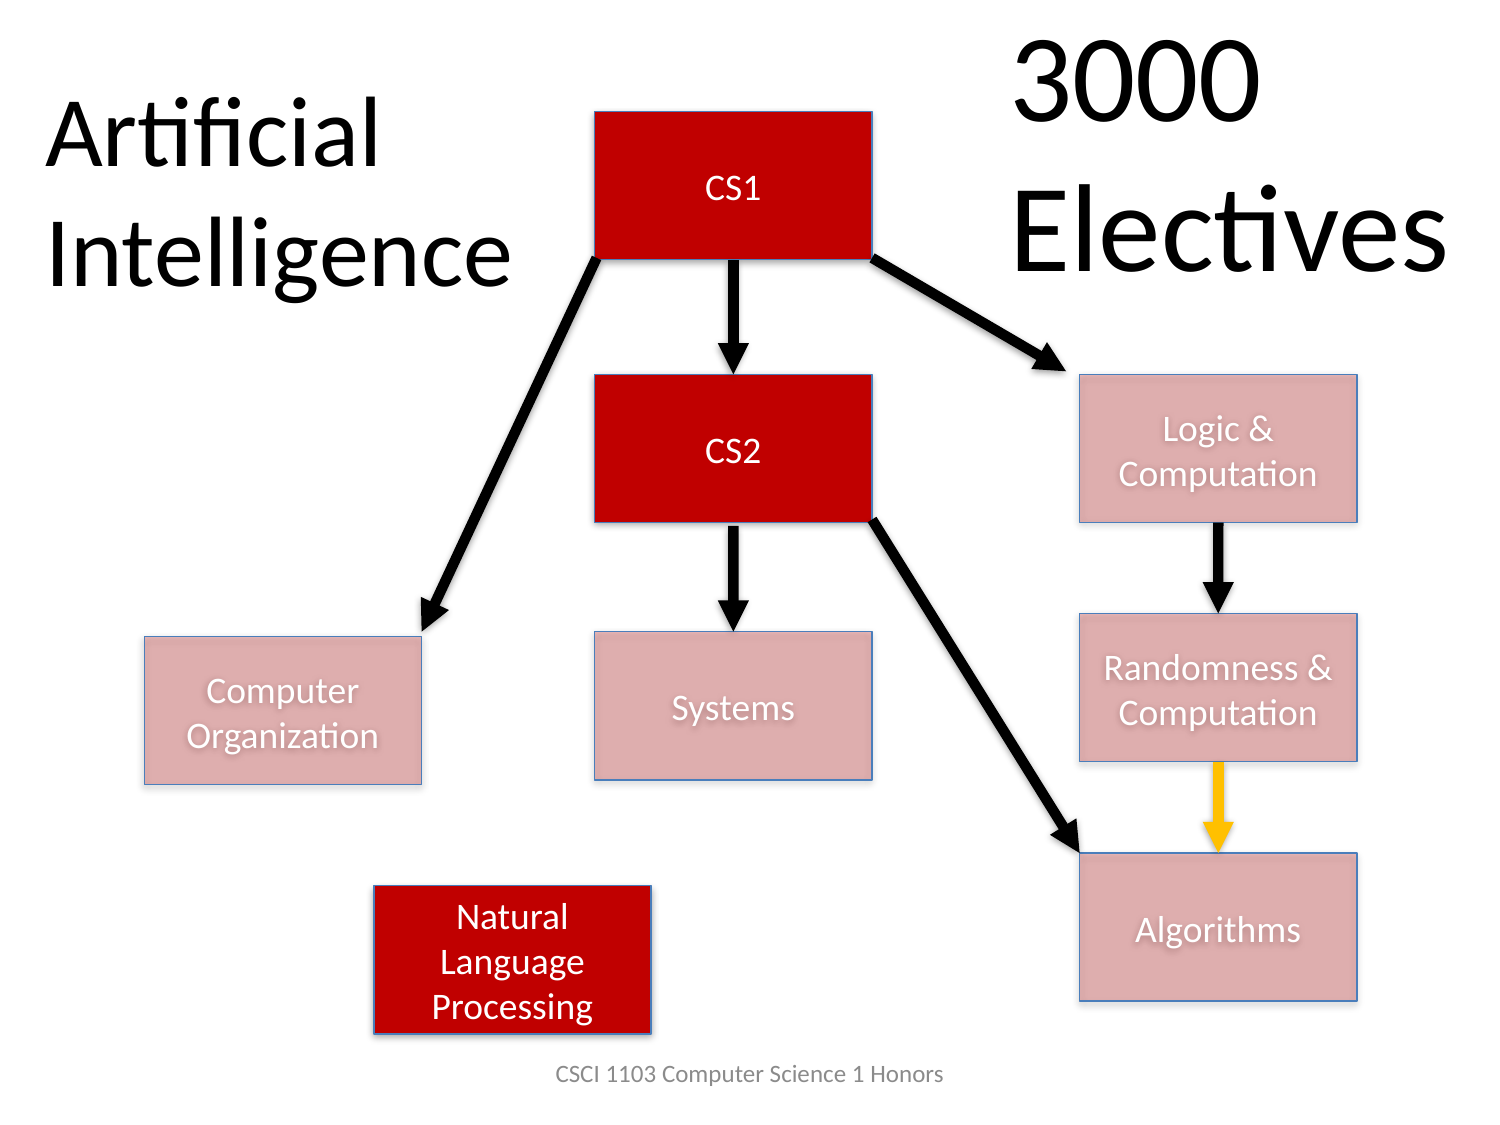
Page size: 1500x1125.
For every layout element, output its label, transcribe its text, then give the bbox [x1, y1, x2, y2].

text_box 3000 Electives [994, 0, 1490, 304]
text_box Computer Organization [144, 636, 422, 785]
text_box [871, 519, 1080, 854]
text_box Randomness & Computation [1083, 613, 1358, 762]
text_box Algorithms [1079, 852, 1358, 1002]
text_box Logic & Computation [1079, 374, 1358, 523]
text_box CS1 [594, 111, 873, 260]
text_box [871, 257, 1067, 372]
text_box Systems [594, 631, 866, 781]
text_box Artificial Intelligence [30, 59, 534, 315]
text_box Natural Language Processing [373, 885, 652, 1035]
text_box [421, 257, 597, 632]
footer CSCI 1103 Computer Science 1 Honors [512, 1042, 988, 1103]
text_box CS2 [602, 374, 873, 523]
